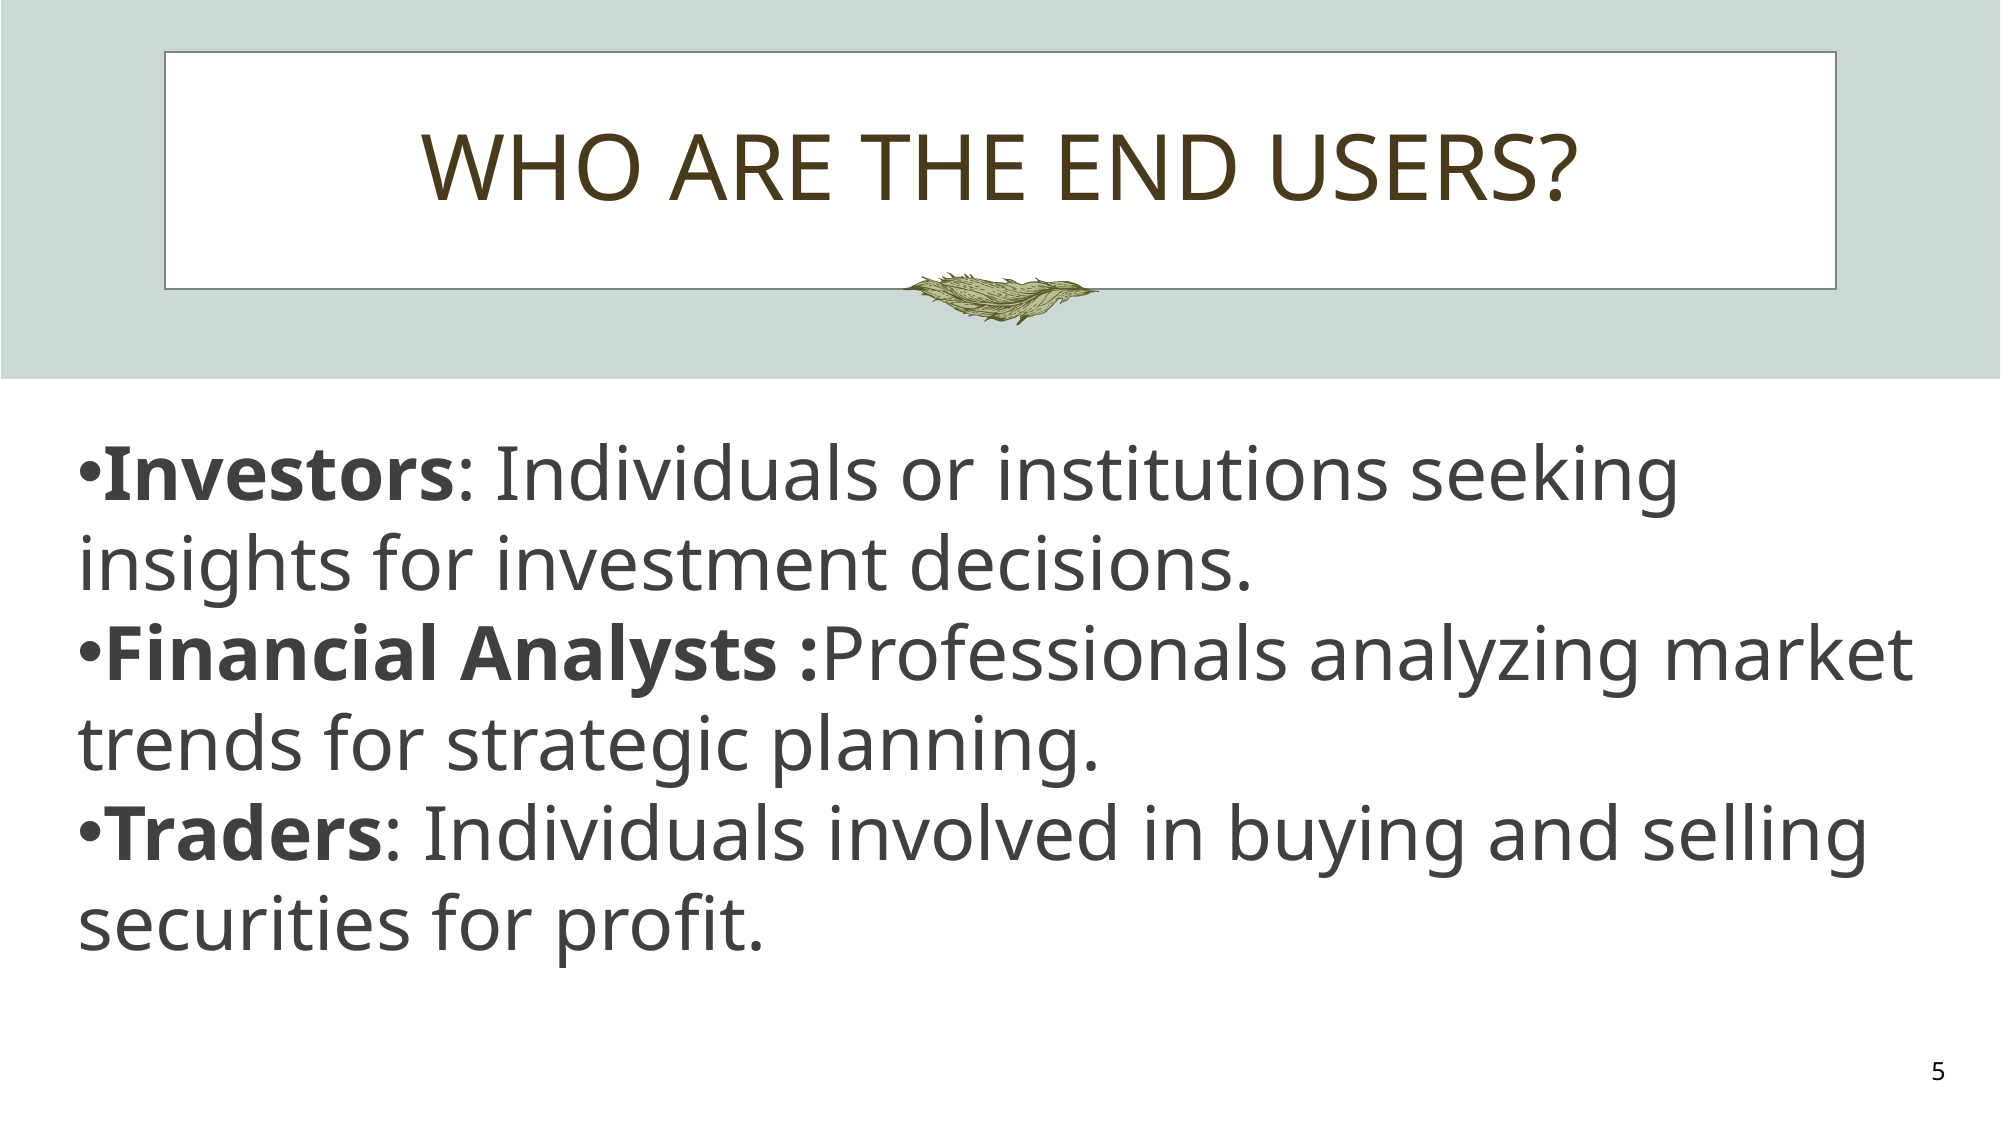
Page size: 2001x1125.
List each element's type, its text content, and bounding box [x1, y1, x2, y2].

slide_number 5 [1510, 1042, 1961, 1103]
title WHO ARE THE END USERS? [62, 62, 1938, 280]
text_box Investors: Individuals or institutions seeking insights for investment decisions. Financial Analysts :Professionals analyzing market trends for strategic planning. Traders: Individuals involved in buying and selling securities for profit. [62, 418, 1938, 974]
picture [901, 280, 1100, 326]
